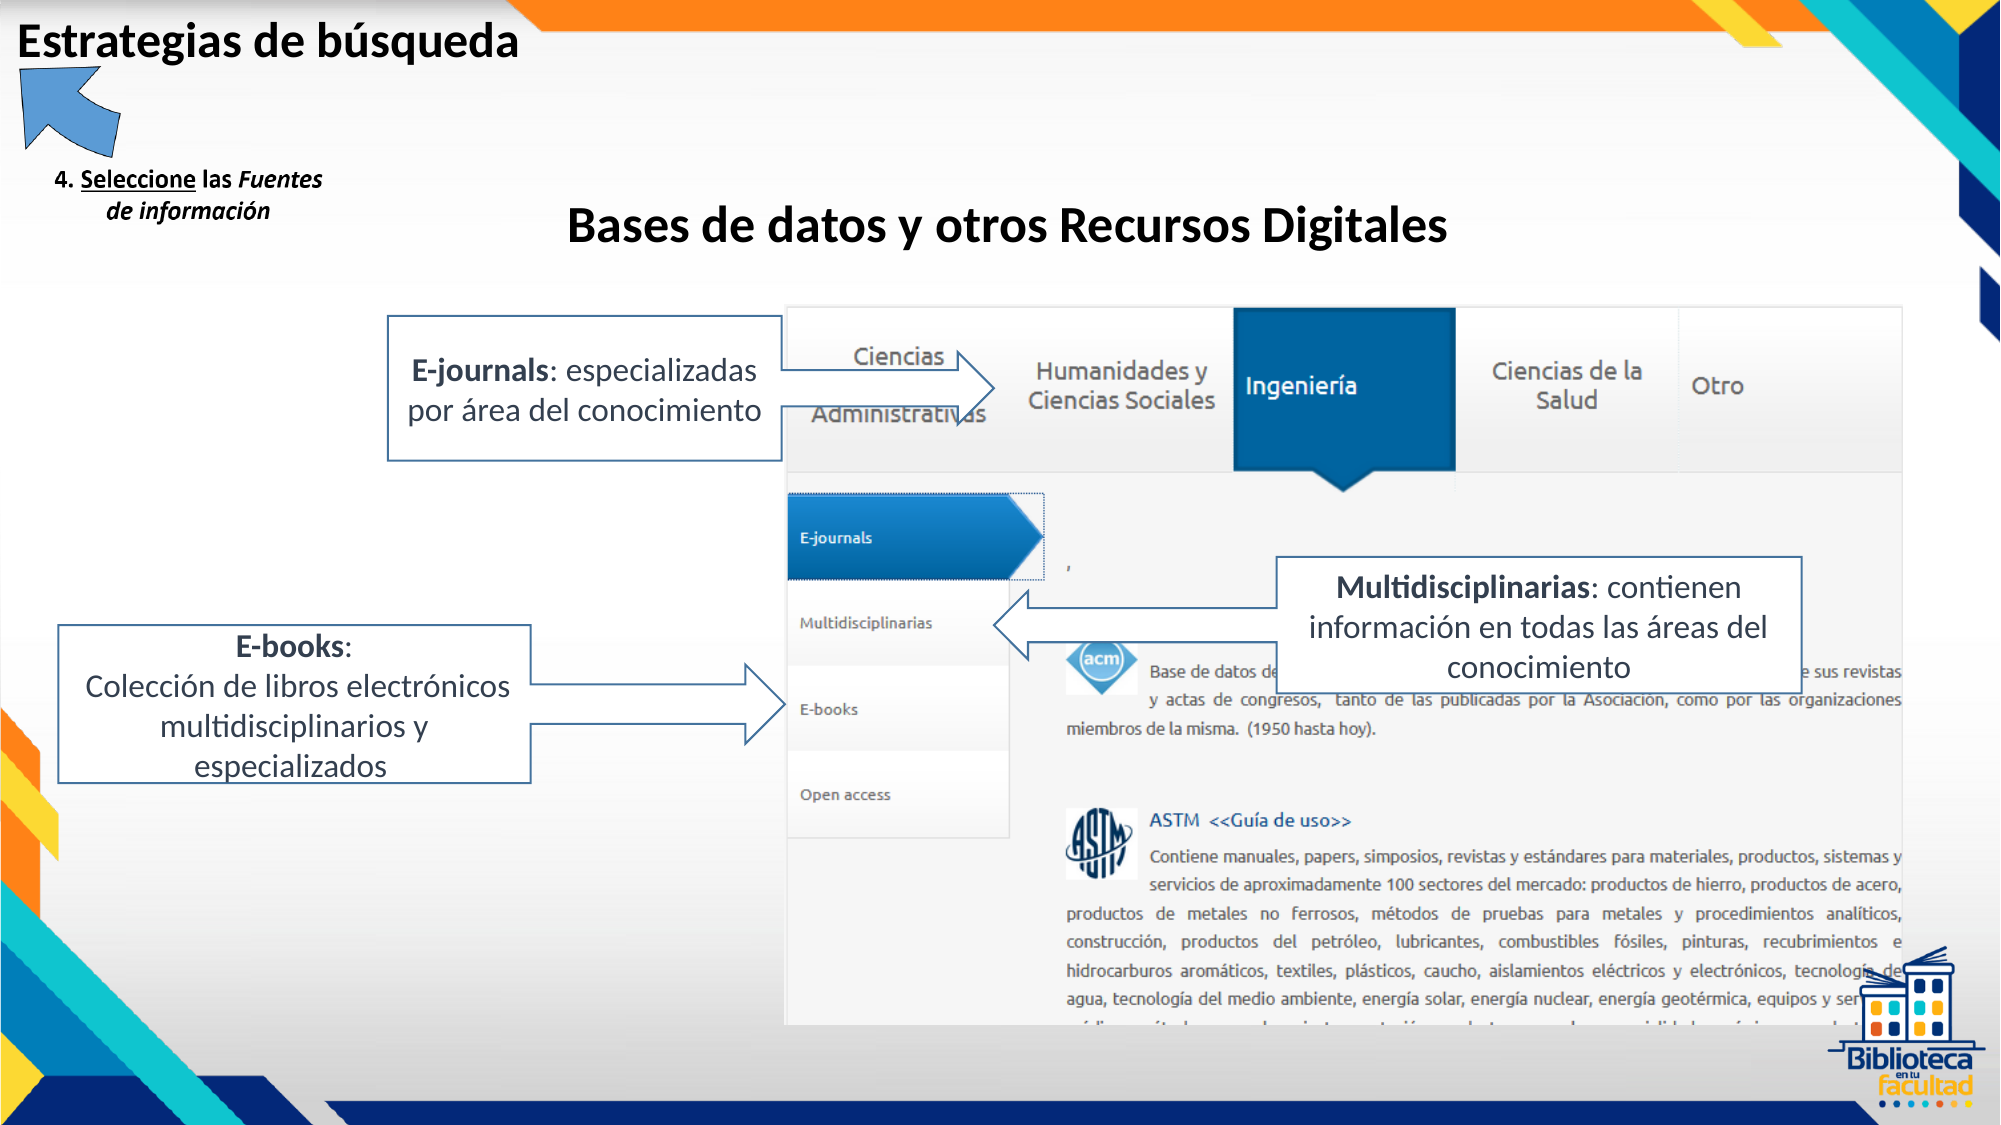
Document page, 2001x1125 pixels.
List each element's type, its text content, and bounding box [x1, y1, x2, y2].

text_box Bases de datos y otros Recursos Digitales [181, 182, 1836, 260]
picture [1925, 0, 2000, 149]
text_box Estrategias de búsqueda [2, 0, 548, 75]
text_box E-books: Colección de libros electrónicos multidisciplinarios y especializados [57, 624, 784, 785]
text_box E-journals: especializadas por área del conocimiento [386, 314, 784, 462]
picture [0, 0, 2000, 1125]
